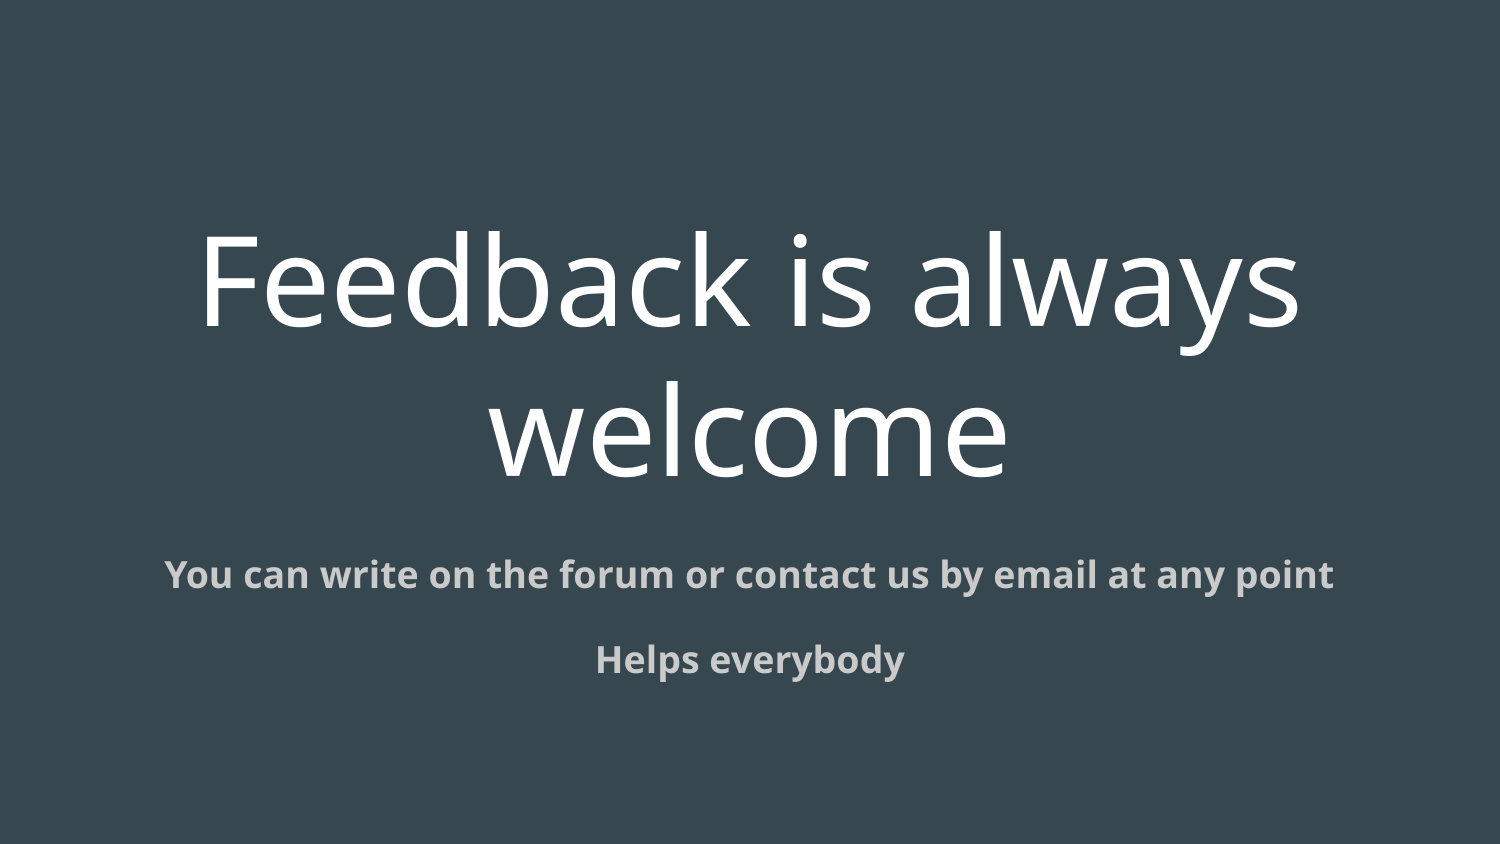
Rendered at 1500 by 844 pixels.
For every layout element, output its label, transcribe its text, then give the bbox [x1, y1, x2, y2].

list You can write on the forum or contact us by email at any point Helps everybody [51, 529, 1449, 743]
title Feedback is always welcome [51, 205, 1449, 517]
